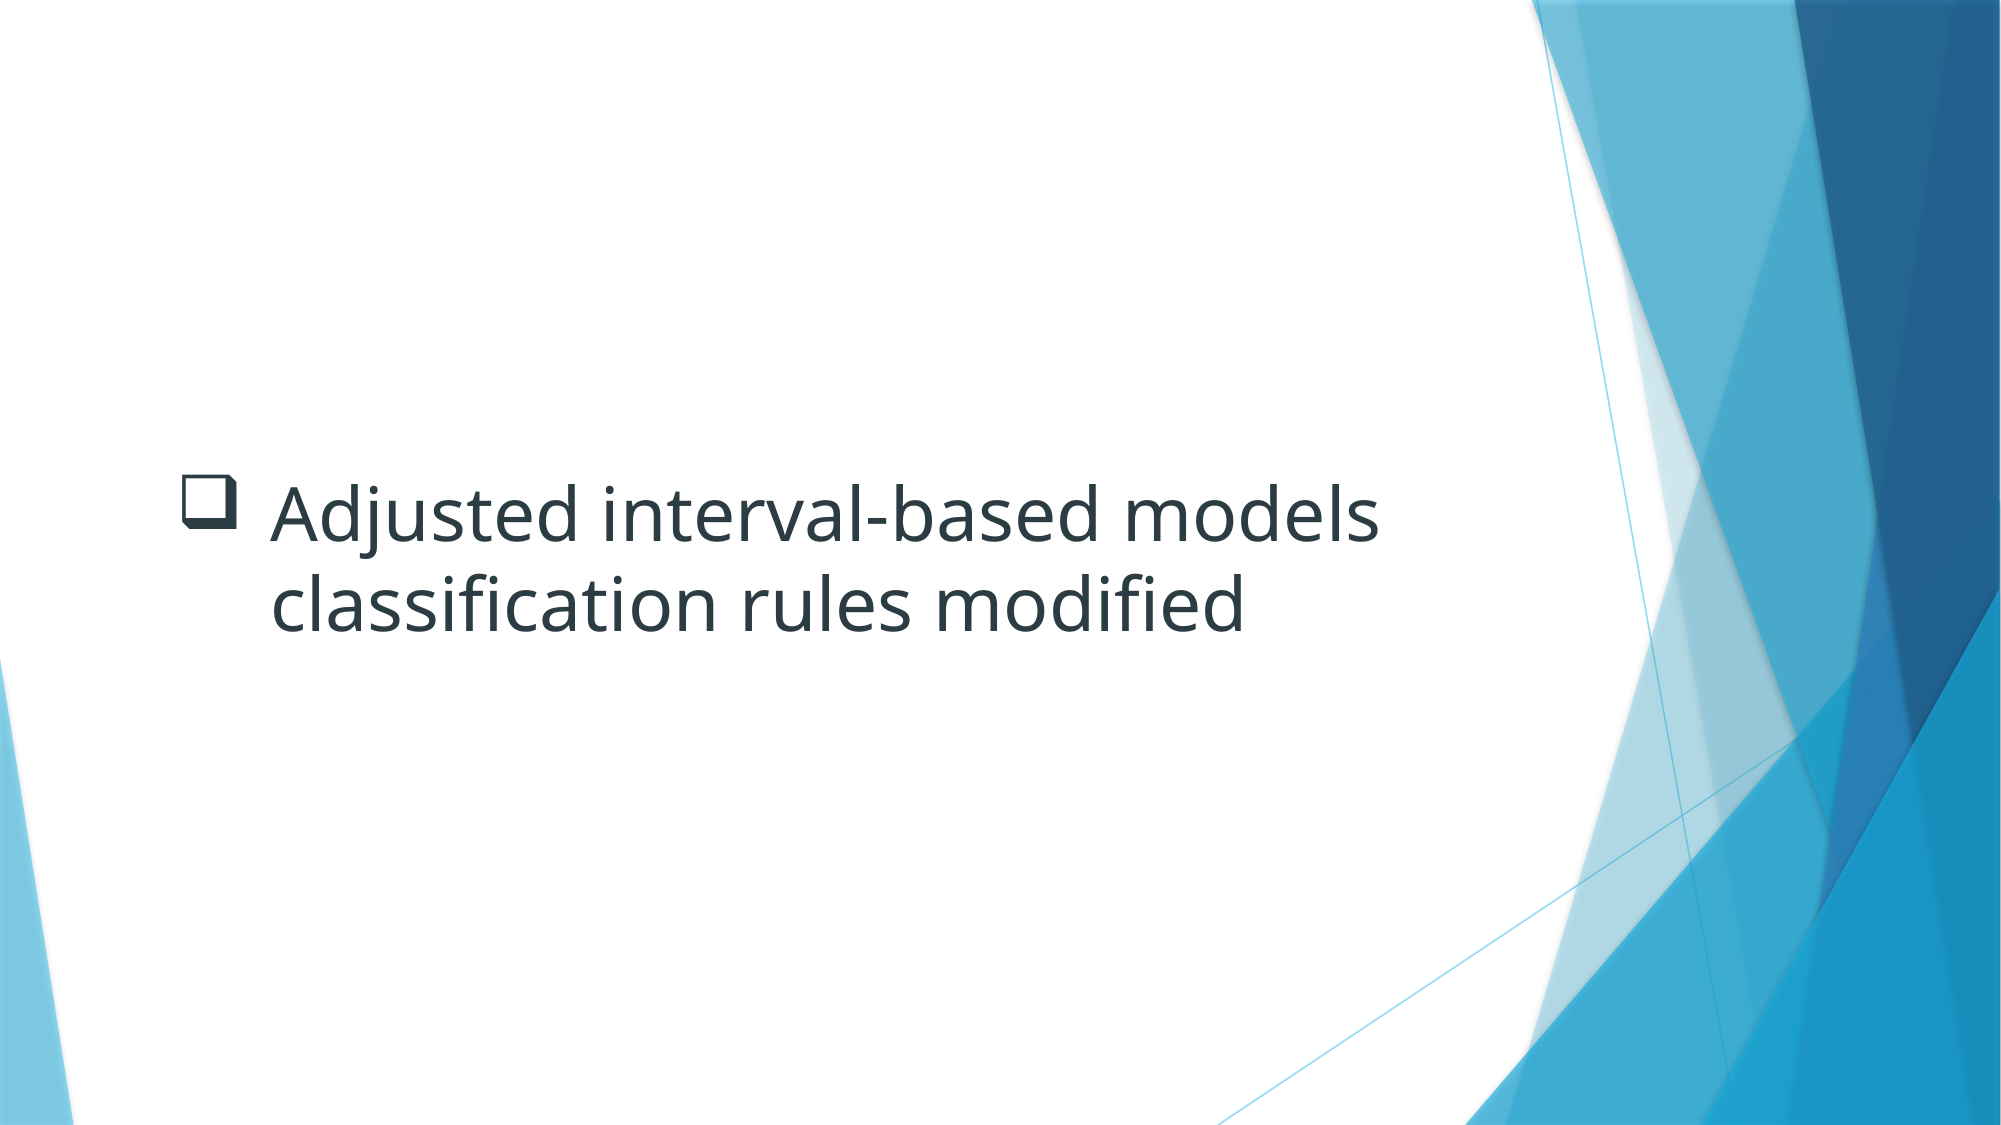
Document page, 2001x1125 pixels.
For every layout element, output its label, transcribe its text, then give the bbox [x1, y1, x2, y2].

title Adjusted interval-based models classification rules modified [161, 459, 1572, 676]
